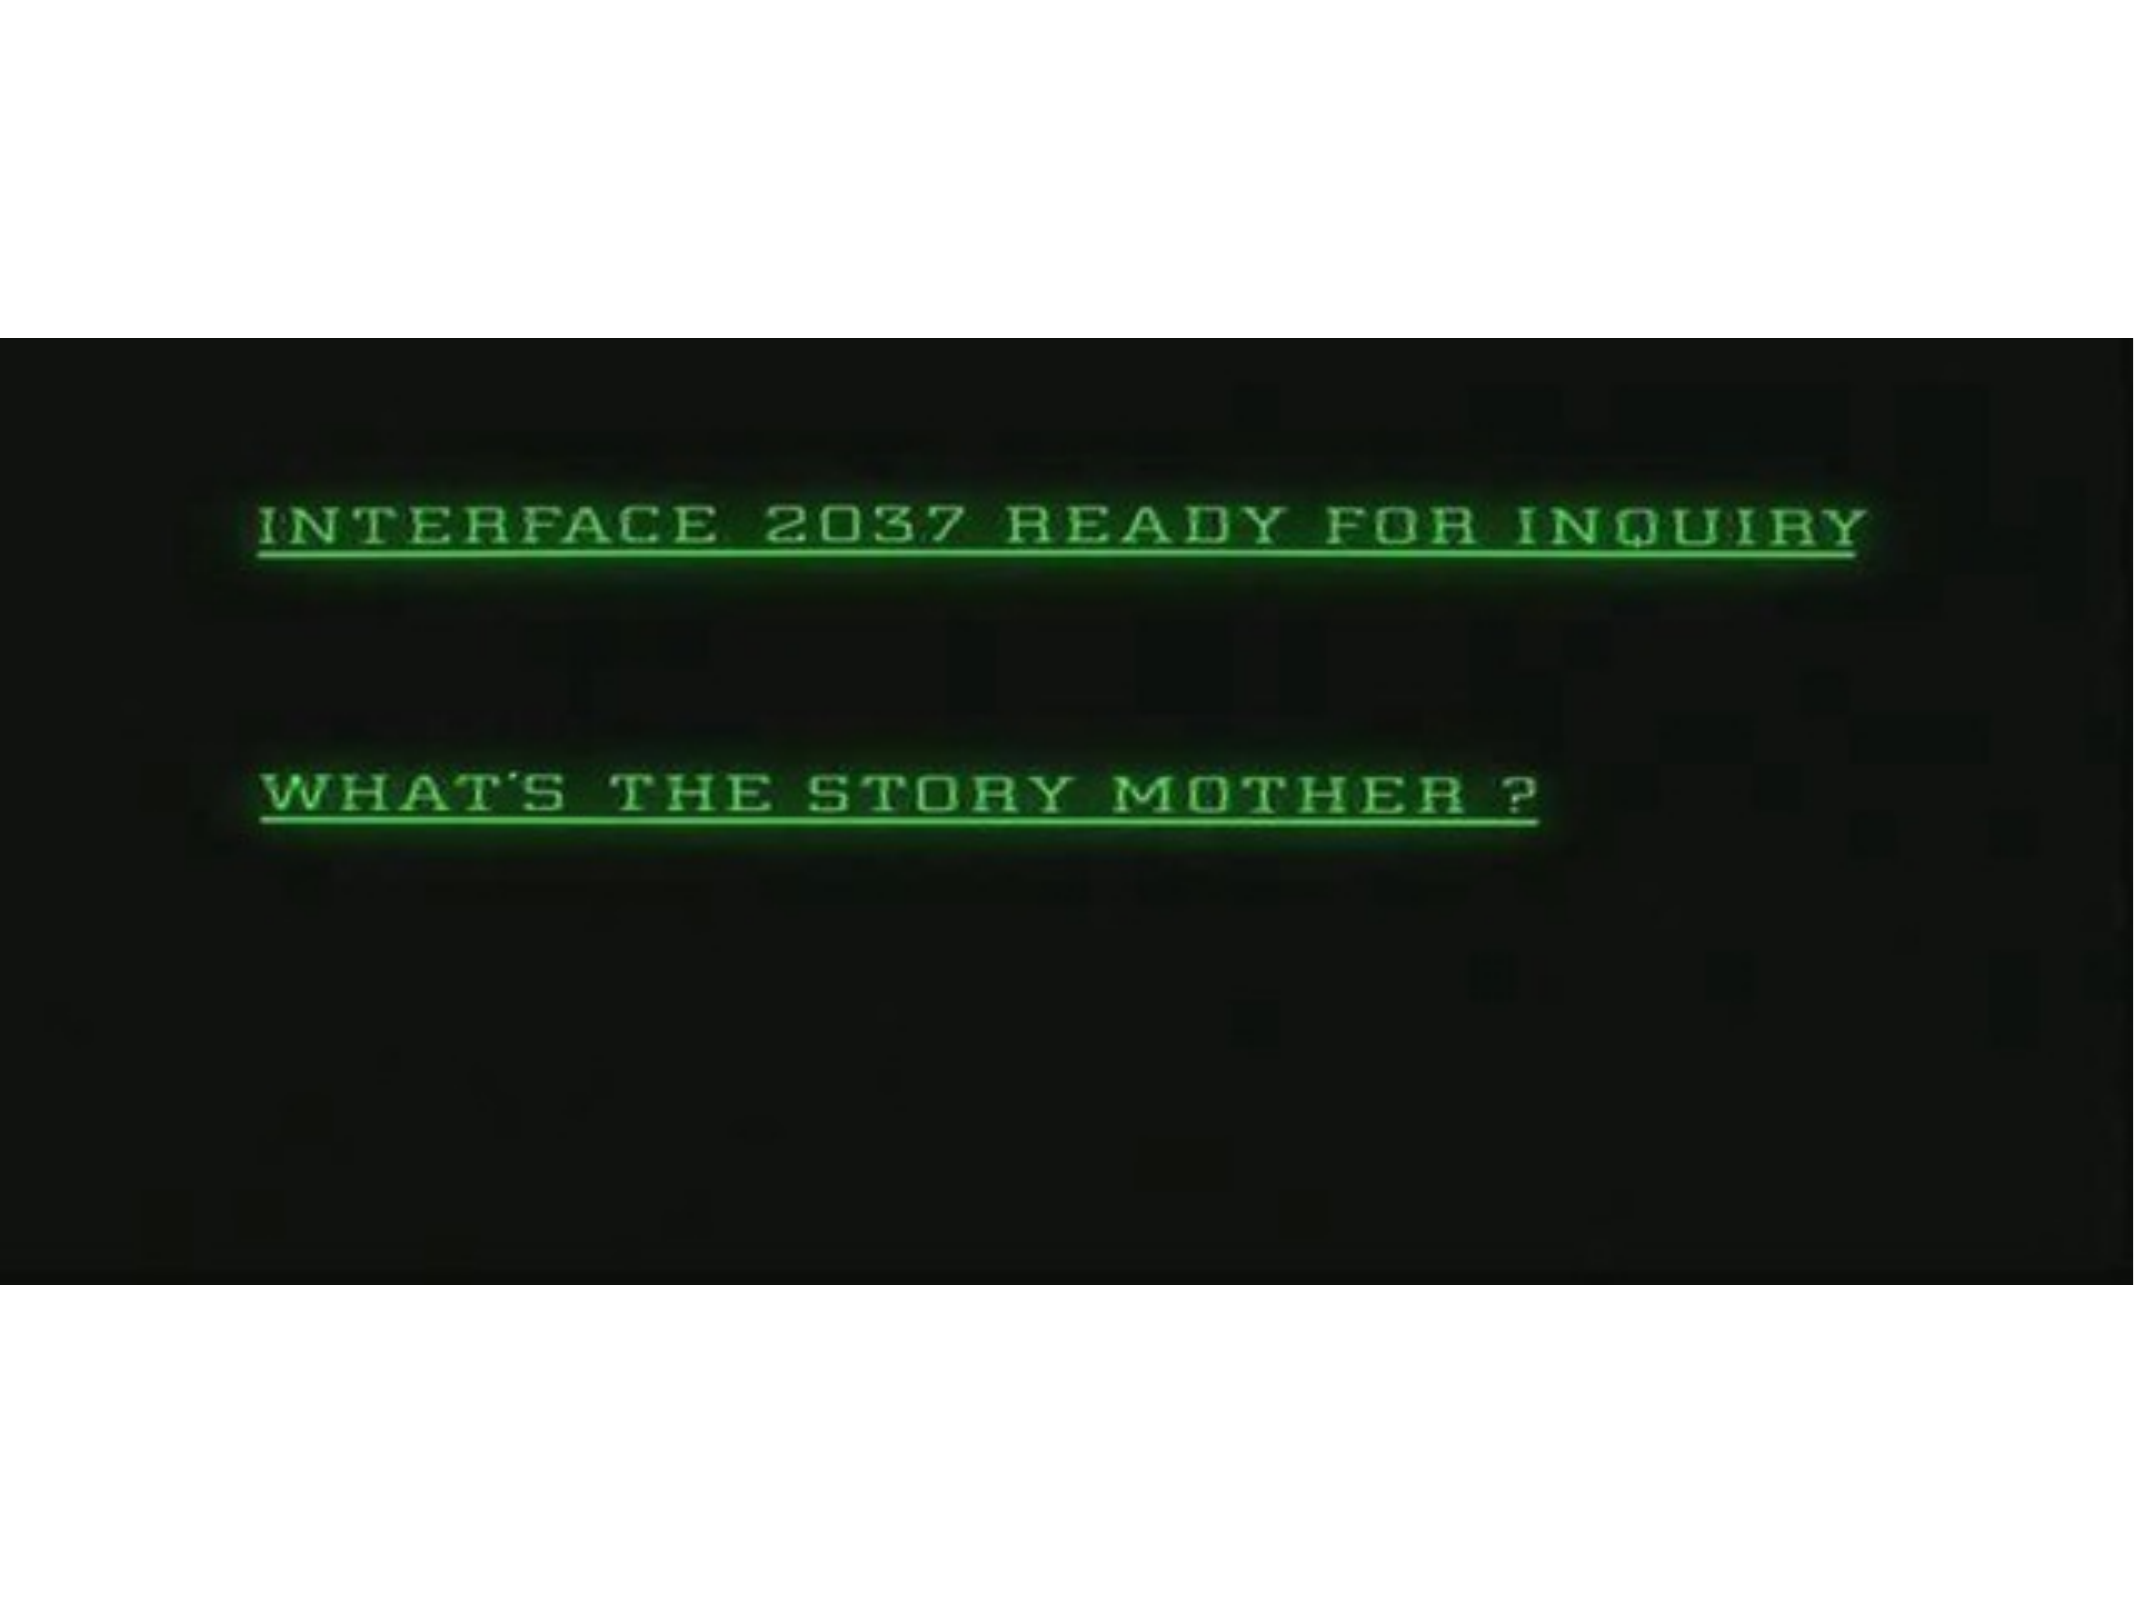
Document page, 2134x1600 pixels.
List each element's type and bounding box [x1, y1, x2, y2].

picture [0, 337, 2134, 1286]
